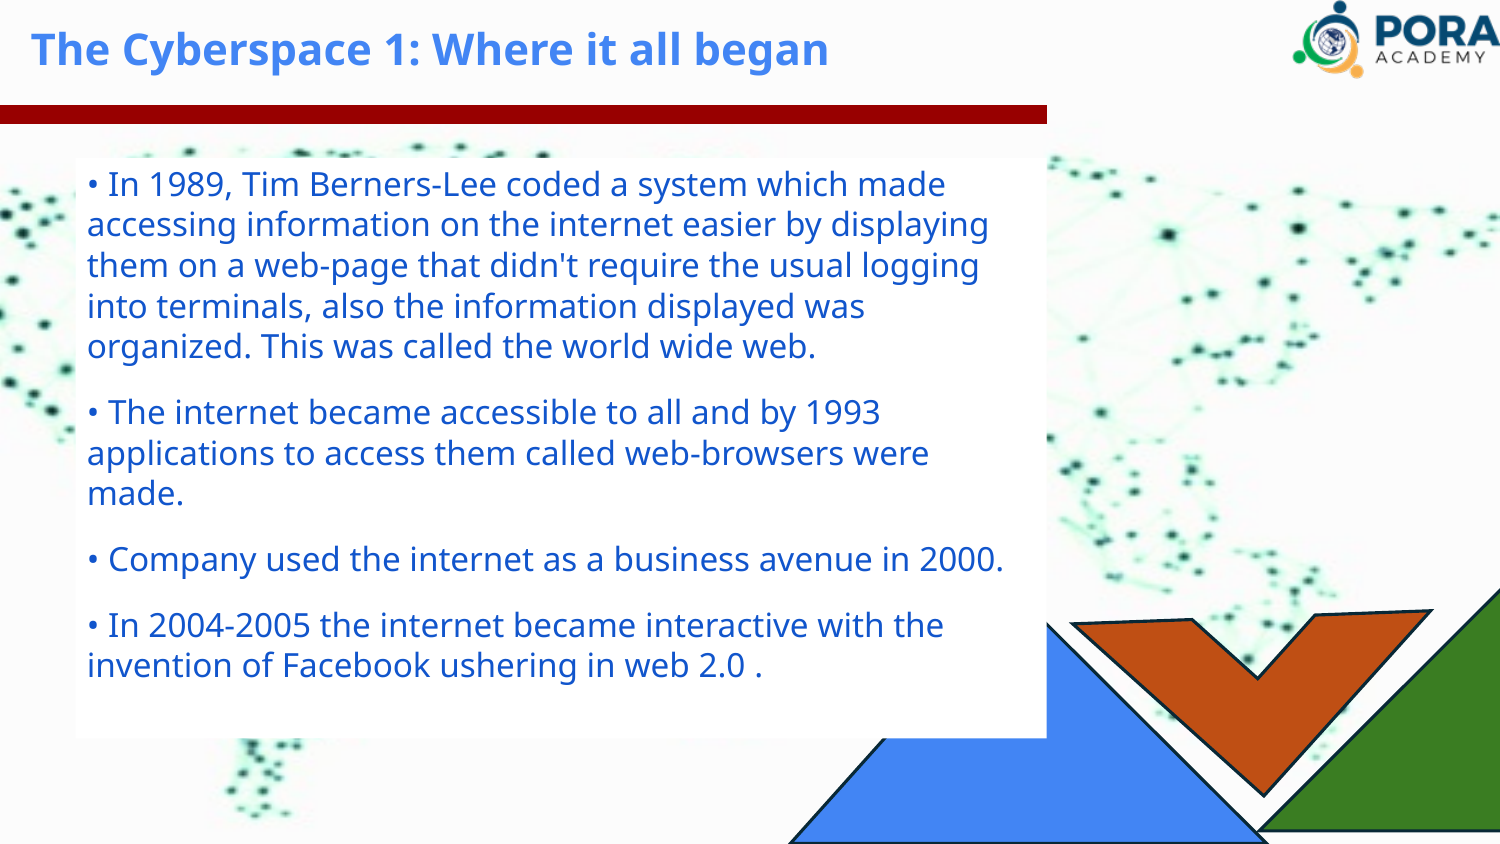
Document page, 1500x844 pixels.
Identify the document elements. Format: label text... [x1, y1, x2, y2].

list • In 1989, Tim Berners-Lee coded a system which made accessing information on the internet easier by displaying them on a web-page that didn't require the usual logging into terminals, also the information displayed was organized. This was called the world wide web. • The internet became accessible to all and by 1993 applications to access them called web-browsers were made. • Company used the internet as a business avenue in 2000. • In 2004-2005 the internet became interactive with the invention of Facebook ushering in web 2.0 . [75, 157, 1047, 739]
picture [0, 0, 1500, 844]
picture [1260, 833, 1500, 844]
title The Cyberspace 1: Where it all began [19, 0, 1038, 98]
